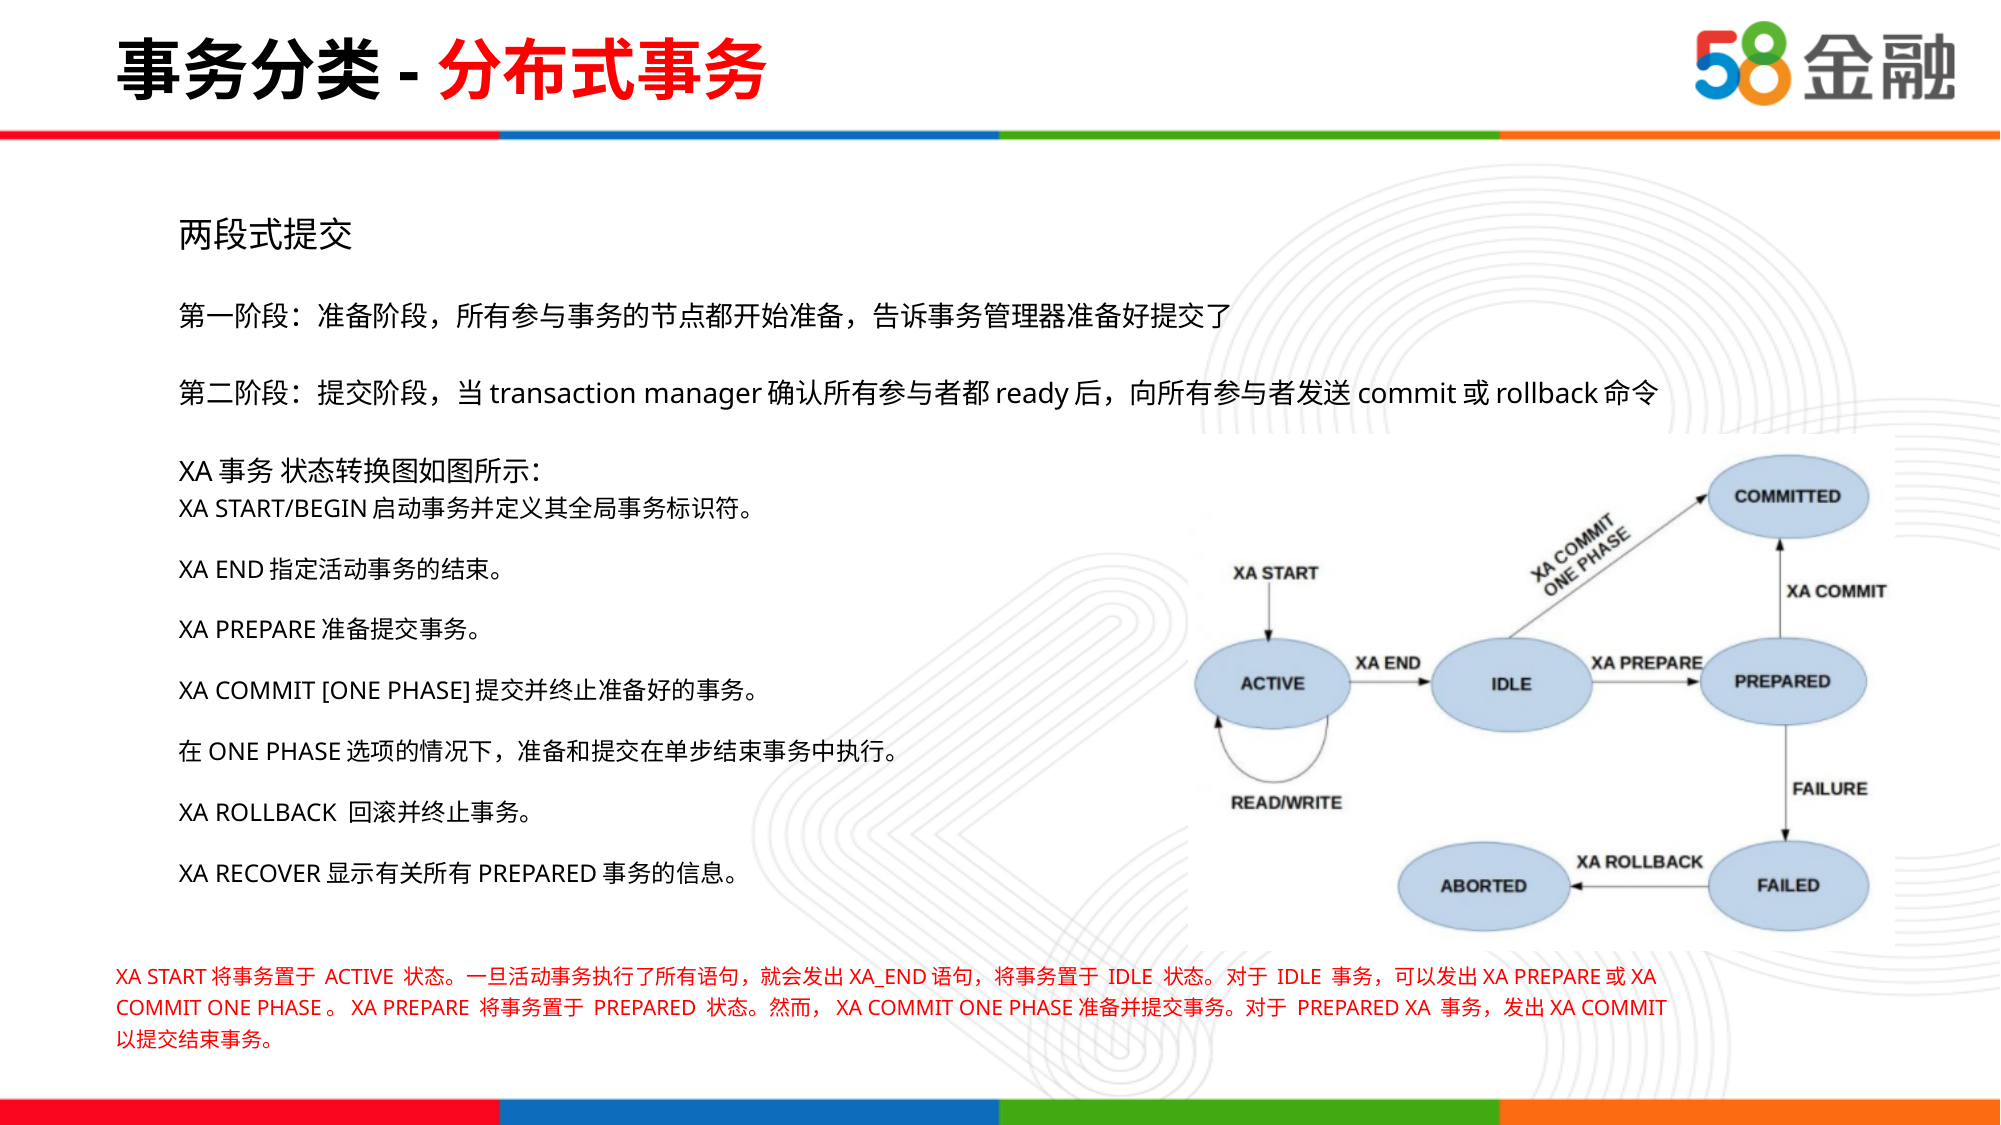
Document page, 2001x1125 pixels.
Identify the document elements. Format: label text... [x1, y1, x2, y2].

title 事务分类-分布式事务 [100, 24, 1537, 121]
picture [0, 0, 2000, 1125]
list 两段式提交 第一阶段：准备阶段，所有参与事务的节点都开始准备，告诉事务管理器准备好提交了 第二阶段：提交阶段，当transaction manager确认所有参与者都ready后，向所有参与者发送commit或rollback命令 XA事务 状态转换图如图所示： XA START/BEGIN启动事务并定义其全局事务标识符。 XA END指定活动事务的结束。 XA PREPARE准备提交事务。 XA COMMIT [ONE PHASE]提交并终止准备好的事务。 在ONE PHASE选项的情况下，准备和提交在单步结束事务中执行。 XA ROLLBACK 回滚并终止事务。 XA RECOVER显示有关所有PREPARED事务的信息。 XA START将事务置于 ACTIVE 状态。一旦活动事务执行了所有语句，就会发出XA_END语句，将事务置于 IDLE 状态。对于 IDLE 事务，可以发出XA PREPARE或XA COMMIT ONE PHASE。XA PREPARE 将事务置于 PREPARED 状态。然而，XA COMMIT ONE PHASE准备并提交事务。对于 PREPARED XA 事务，发出XA COMMIT 以提交结束事务。 [100, 159, 1950, 1068]
